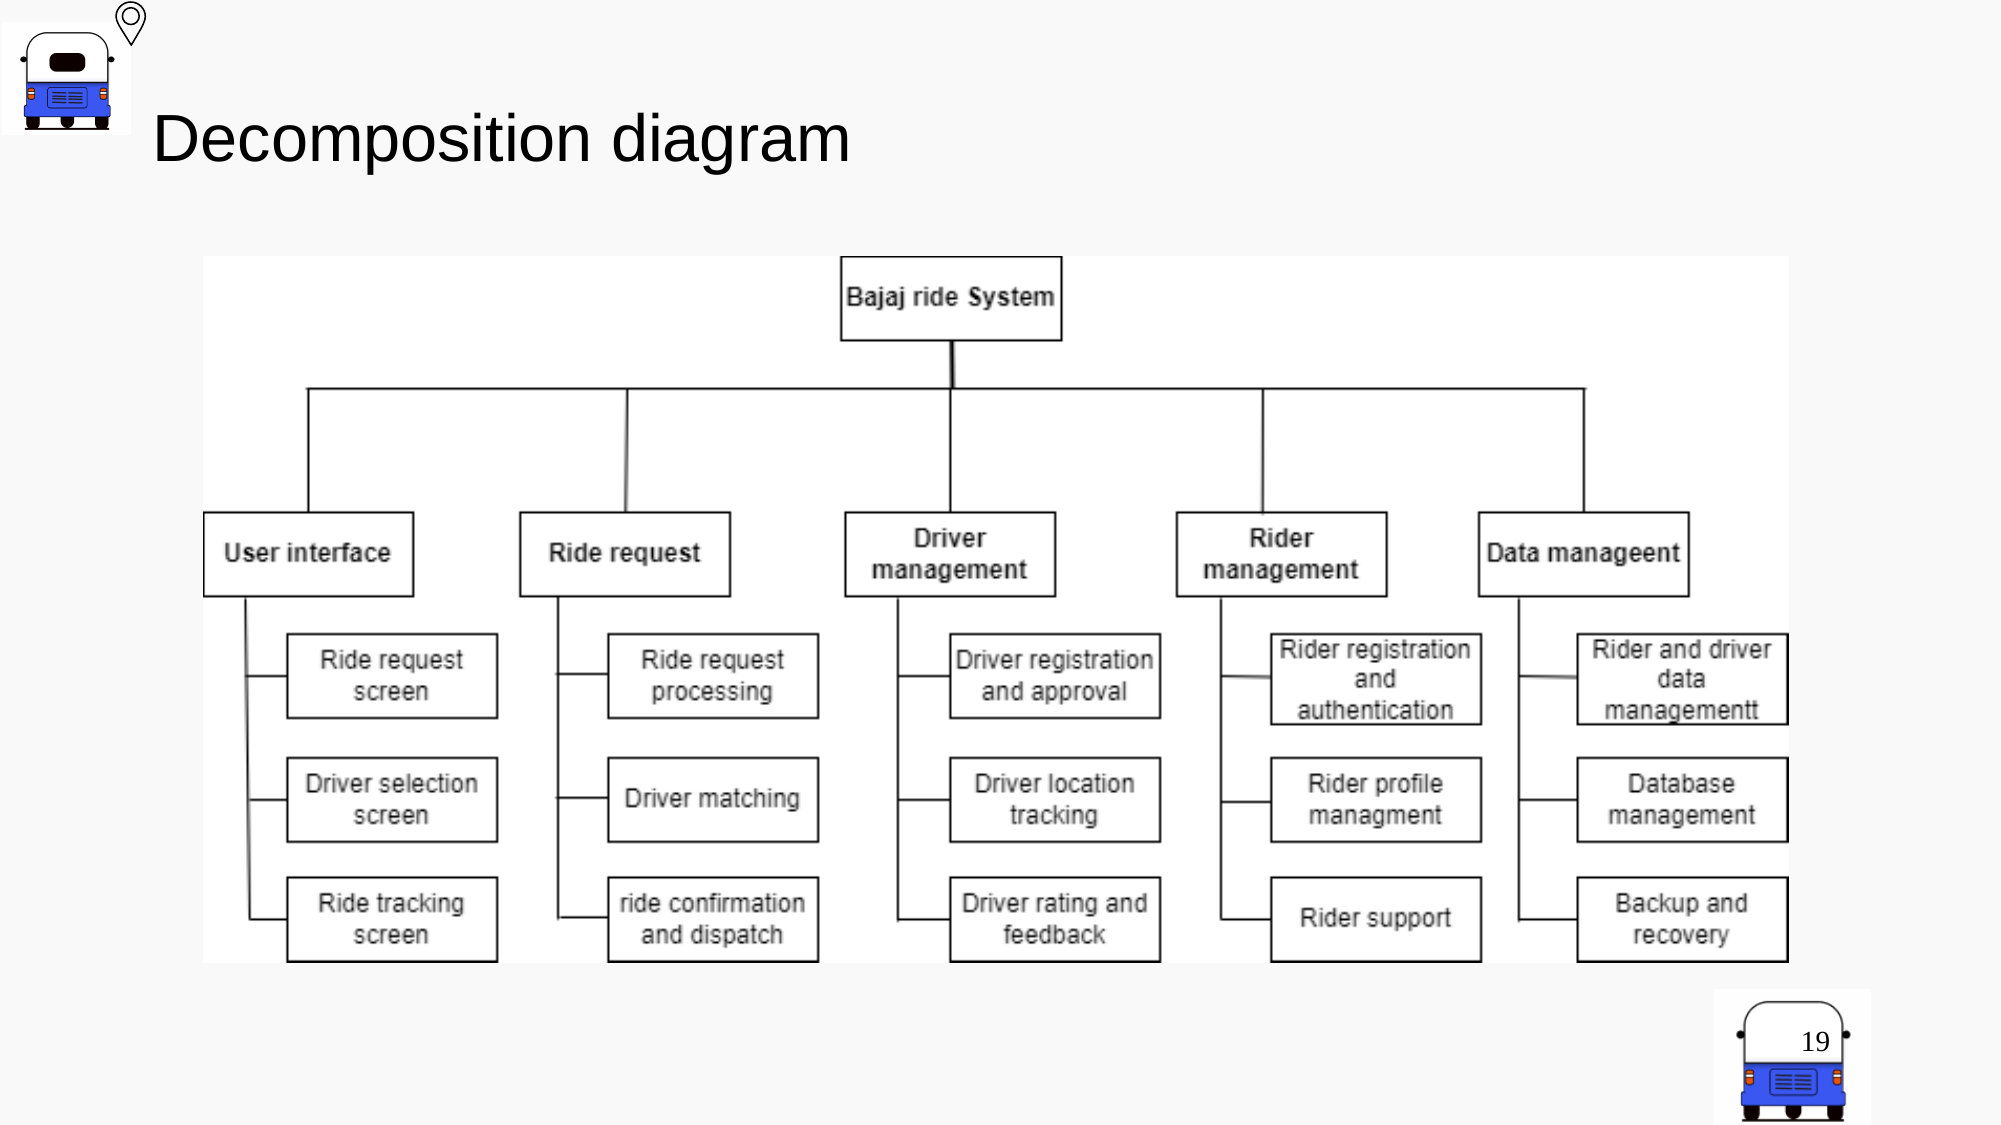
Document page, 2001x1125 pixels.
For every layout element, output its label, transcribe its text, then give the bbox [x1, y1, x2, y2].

picture [1714, 989, 1871, 1125]
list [203, 256, 1789, 963]
picture [1, 22, 131, 135]
title Decomposition diagram [137, 57, 1863, 223]
slide_number 19 [1752, 1002, 1846, 1077]
picture [119, 22, 131, 41]
